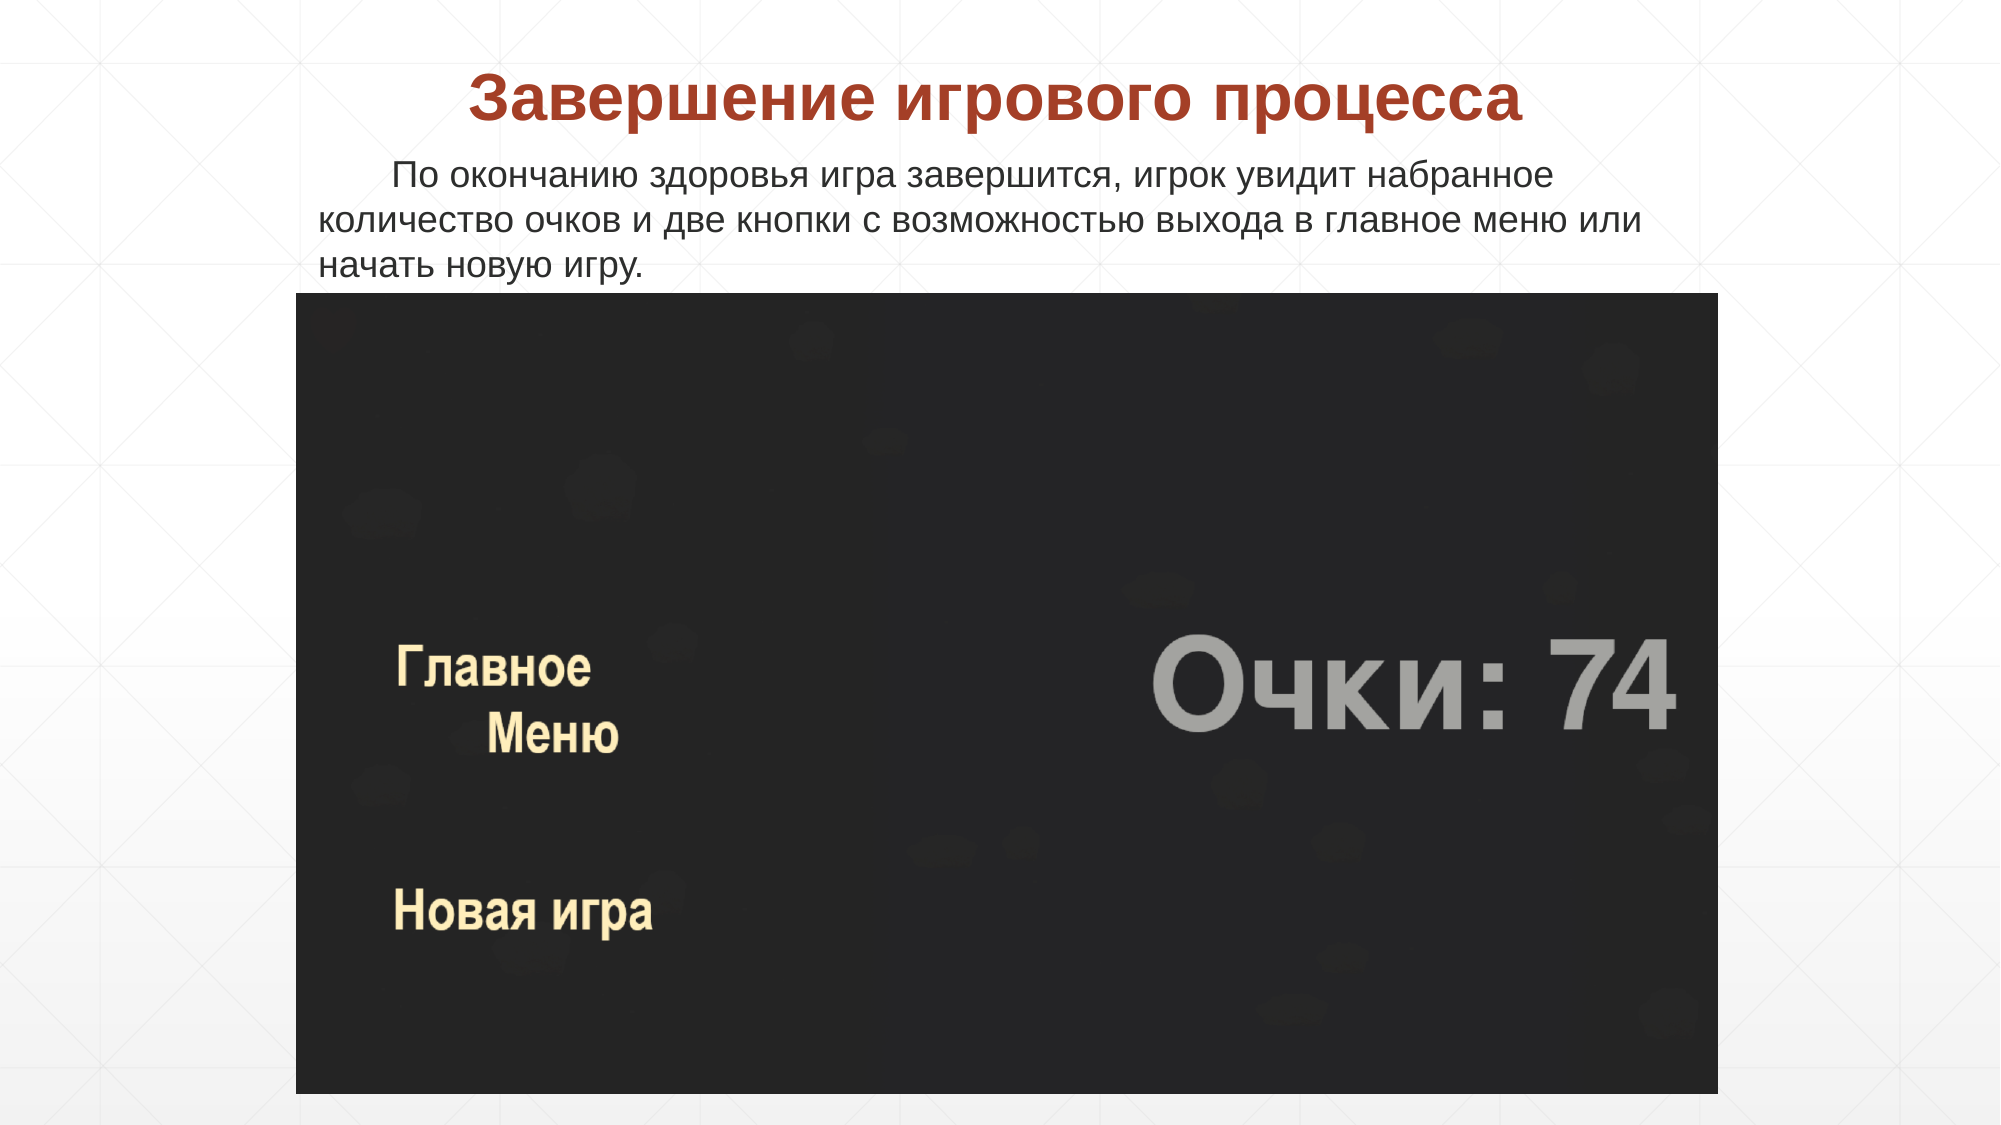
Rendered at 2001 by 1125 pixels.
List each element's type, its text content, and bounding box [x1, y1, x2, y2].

text_box По окончанию здоровья игра завершится, игрок увидит набранное количество очков и две кнопки с возможностью выхода в главное меню или начать новую игру. [303, 142, 1711, 293]
picture [296, 293, 1718, 1094]
text_box Завершение игрового процесса [453, 55, 1561, 142]
